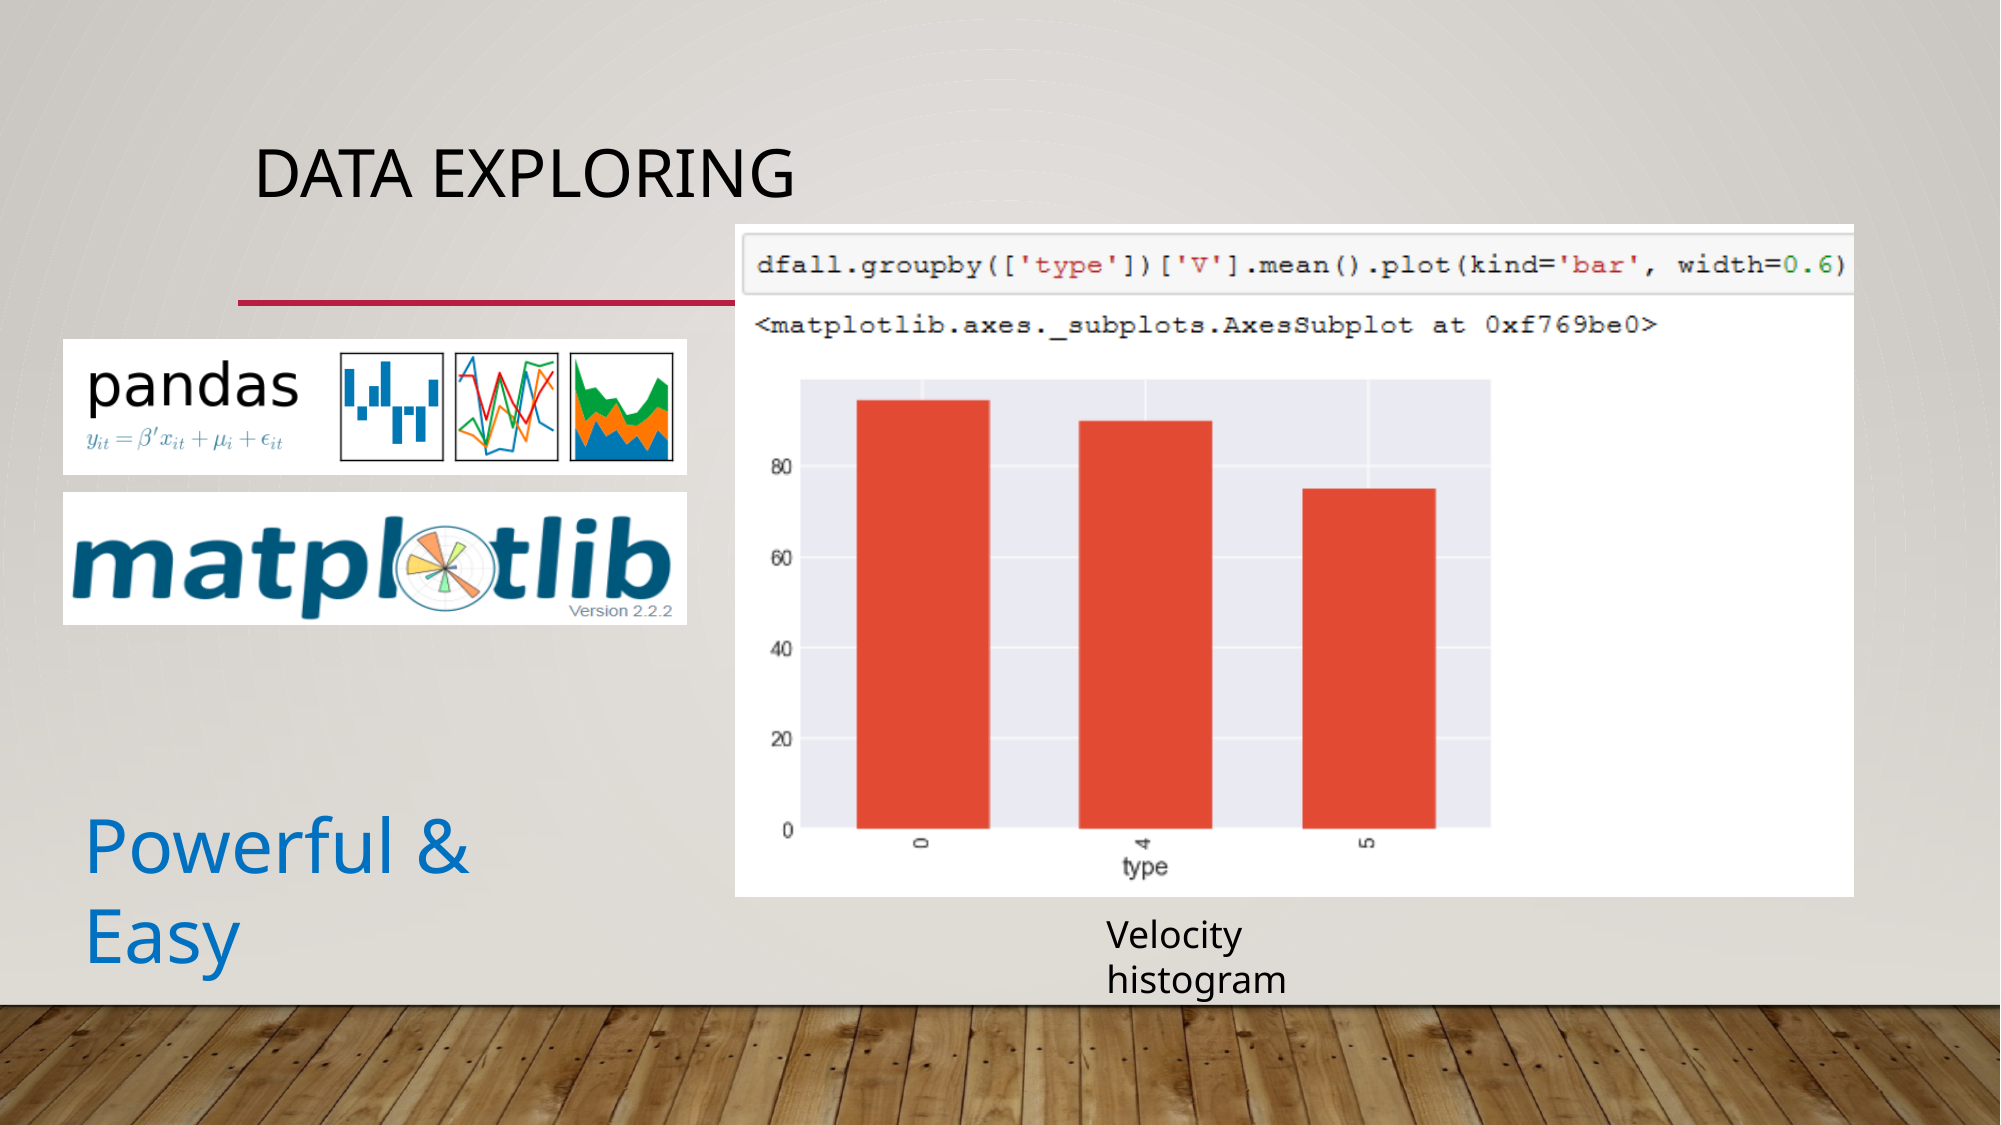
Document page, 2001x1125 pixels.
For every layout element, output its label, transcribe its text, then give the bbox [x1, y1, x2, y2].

picture [63, 339, 687, 475]
picture [63, 491, 687, 625]
text_box Powerful & Easy [68, 790, 616, 986]
picture [735, 224, 1854, 898]
picture [0, 1005, 2000, 1125]
text_box Velocity histogram [1091, 903, 1421, 1009]
title Data Exploring [238, 131, 1814, 305]
